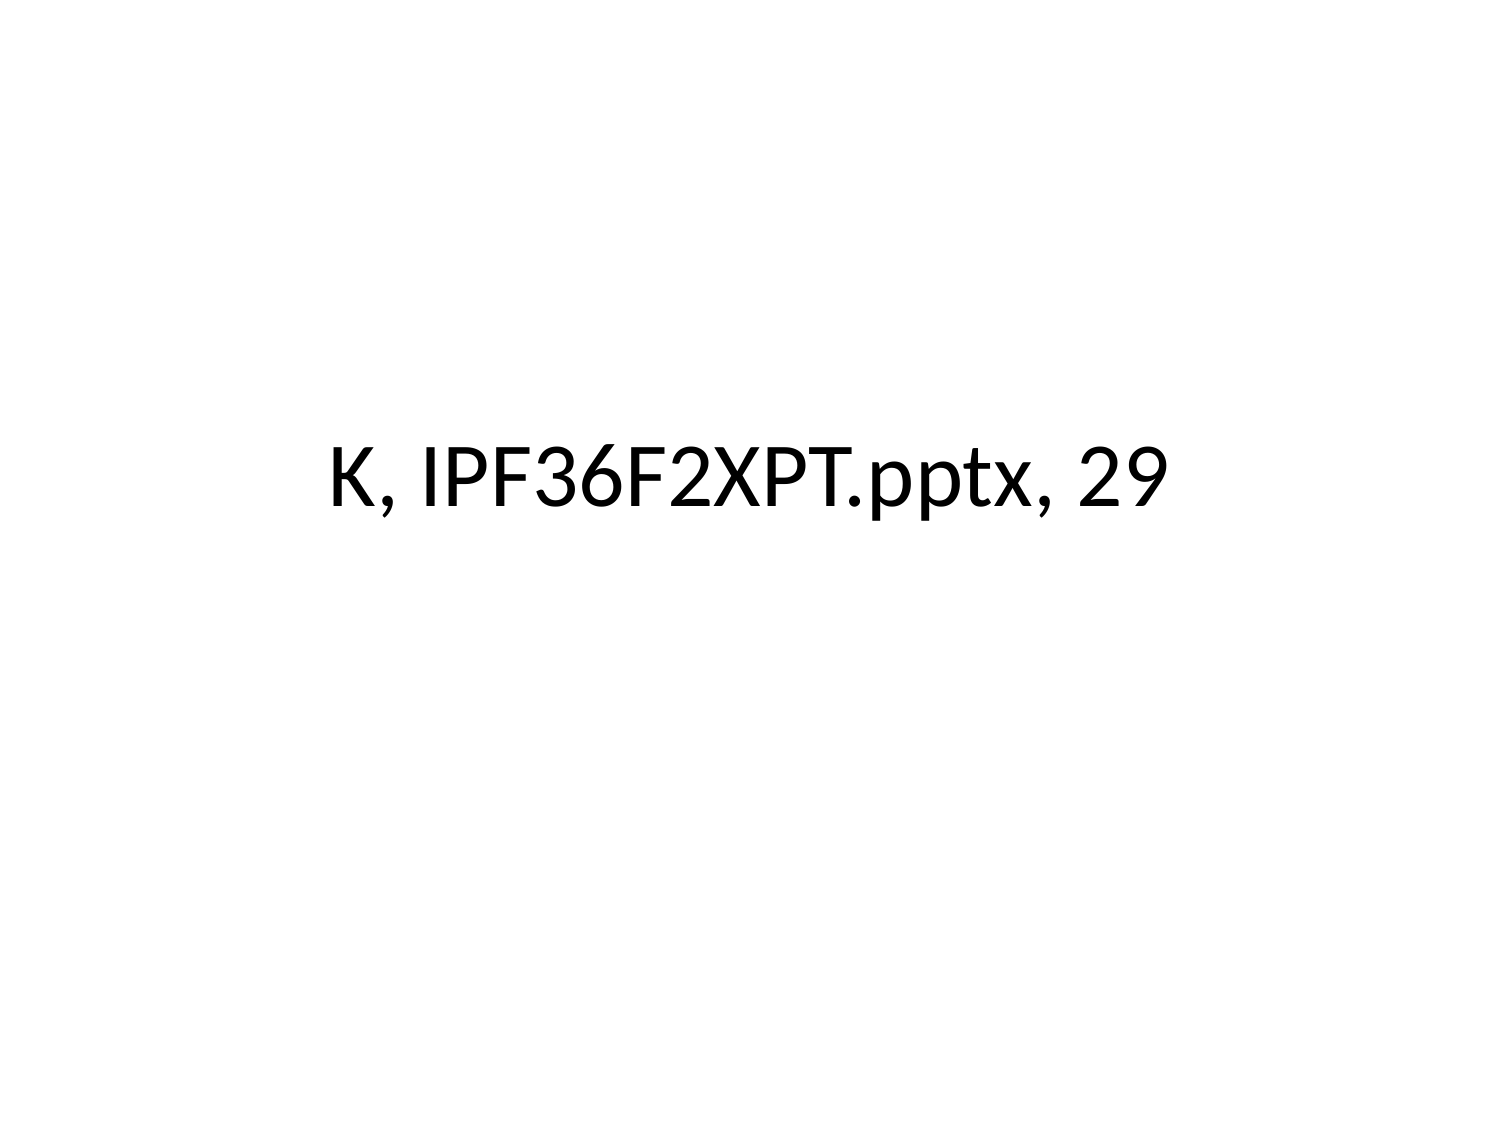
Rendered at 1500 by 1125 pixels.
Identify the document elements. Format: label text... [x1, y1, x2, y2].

title K, IPF36F2XPT.pptx, 29 [112, 349, 1388, 591]
